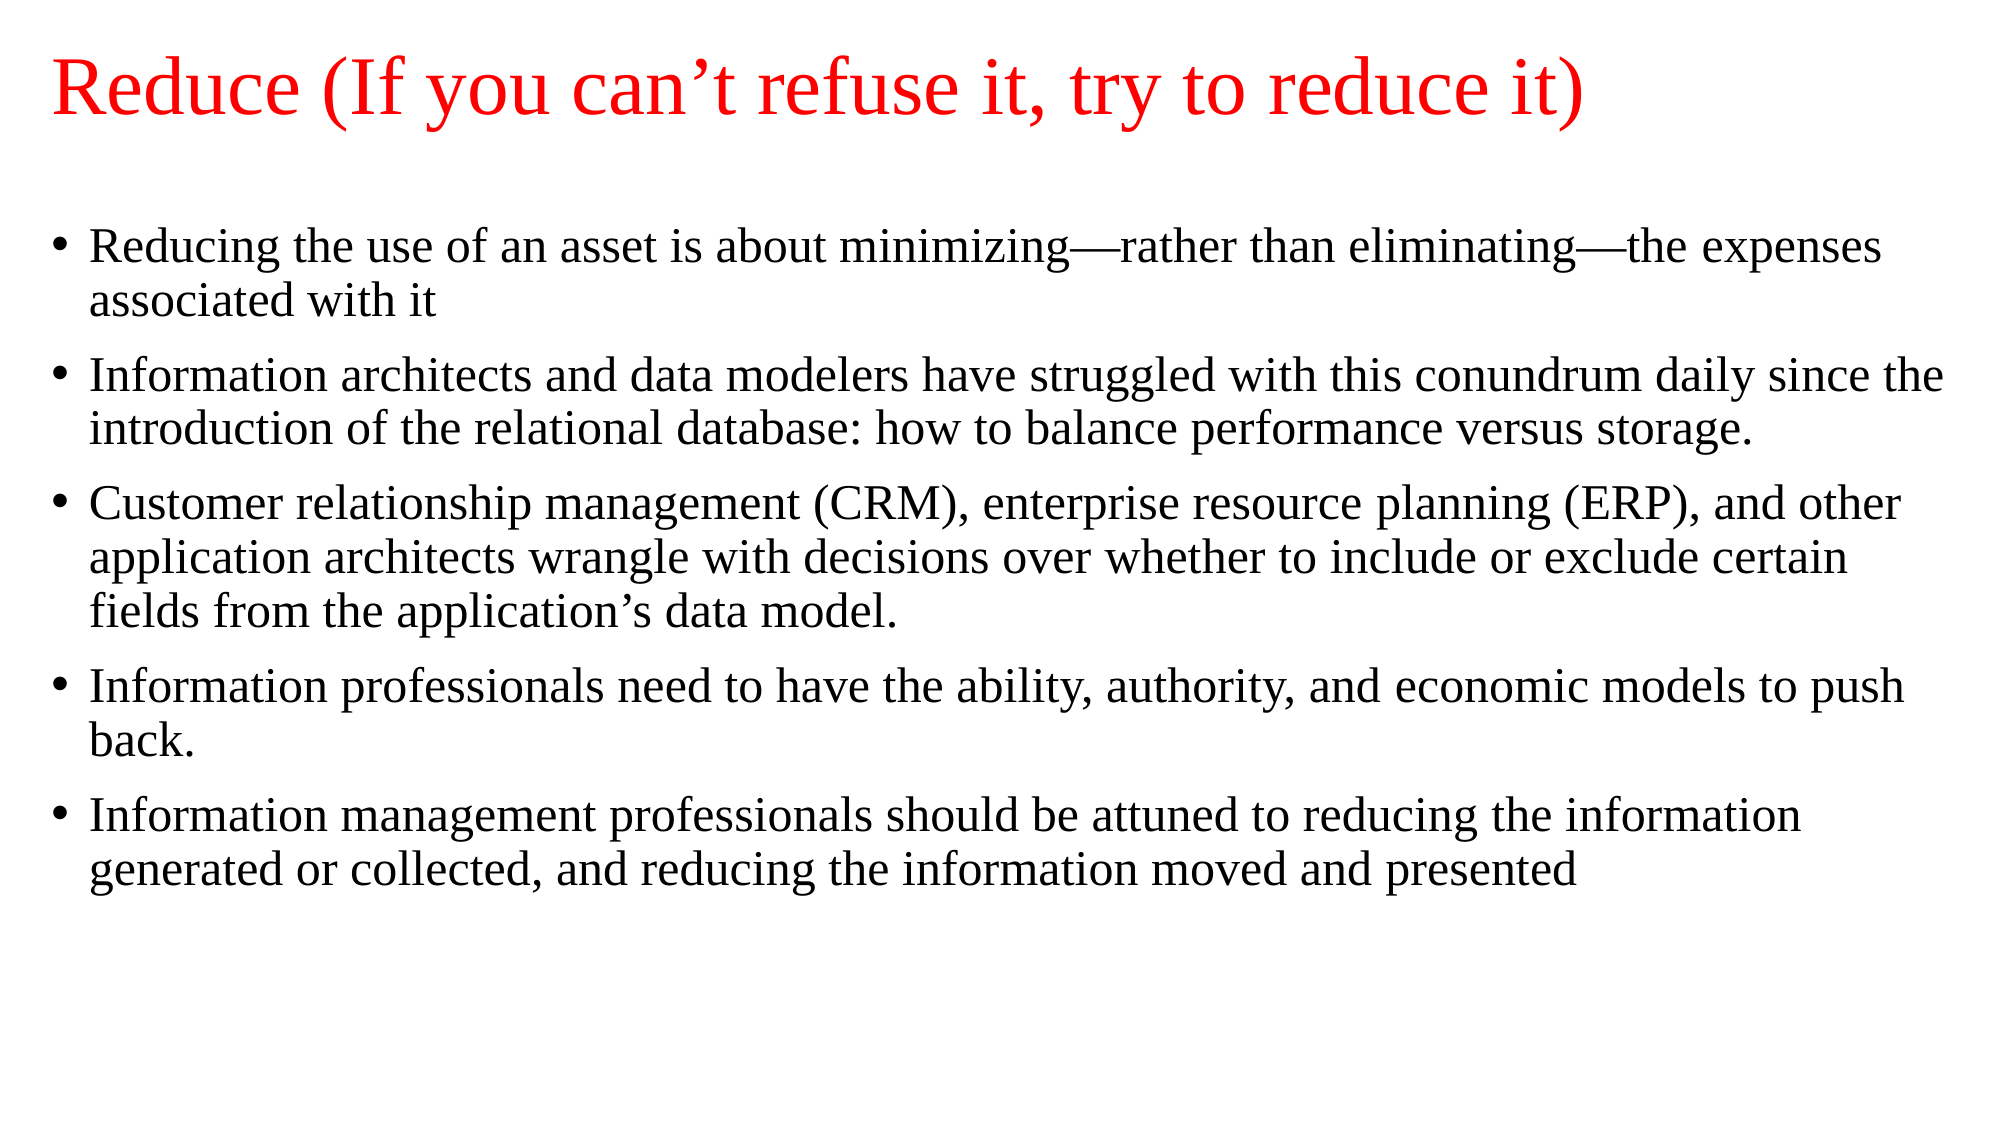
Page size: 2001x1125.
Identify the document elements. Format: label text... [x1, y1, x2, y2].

list Reducing the use of an asset is about minimizing—rather than eliminating—the expenses associated with it Information architects and data modelers have struggled with this conundrum daily since the introduction of the relational database: how to balance performance versus storage. Customer relationship management (CRM), enterprise resource planning (ERP), and other application architects wrangle with decisions over whether to include or exclude certain fields from the application’s data model. Information professionals need to have the ability, authority, and economic models to push back. Information management professionals should be attuned to reducing the information generated or collected, and reducing the information moved and presented [36, 211, 1966, 1087]
title Reduce (If you can’t refuse it, try to reduce it) [36, 23, 1966, 152]
